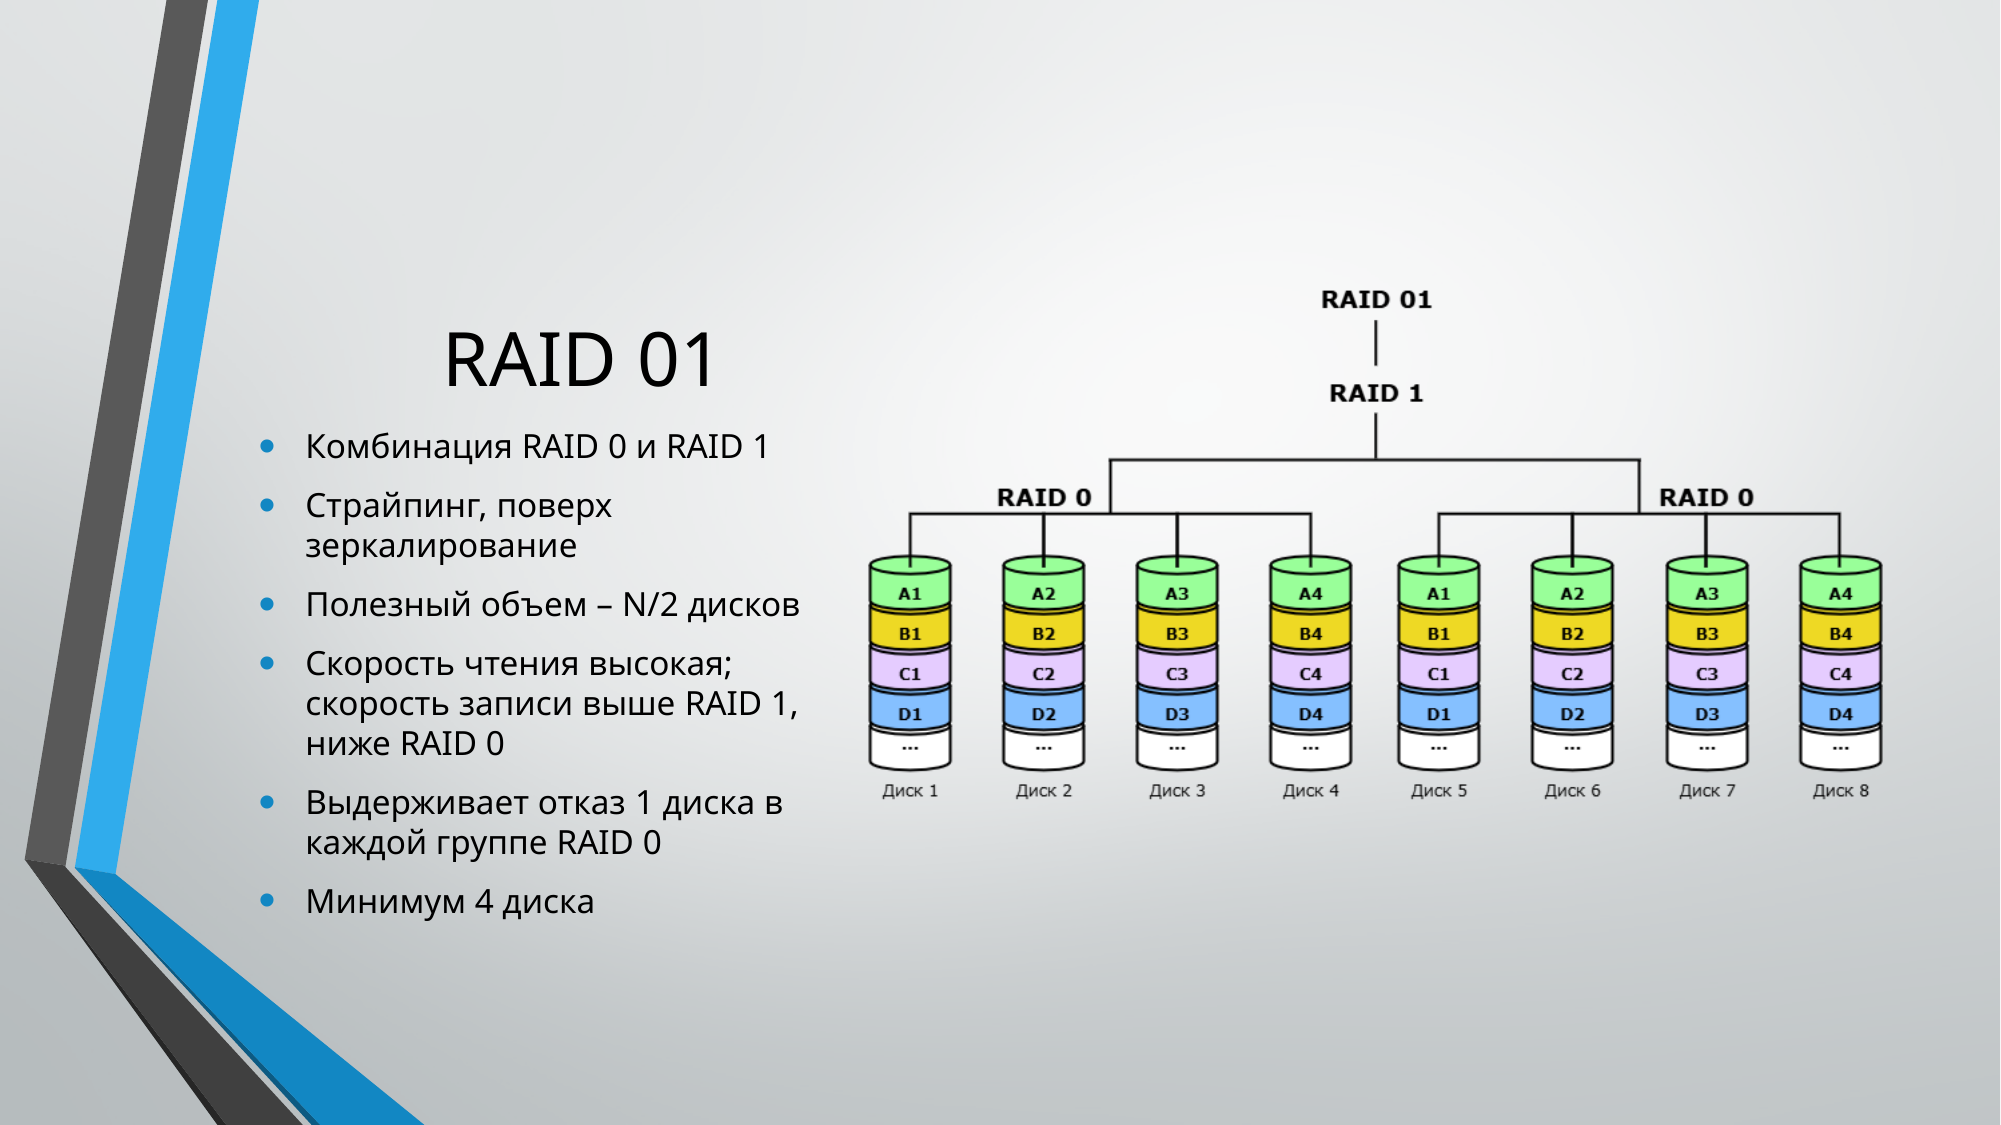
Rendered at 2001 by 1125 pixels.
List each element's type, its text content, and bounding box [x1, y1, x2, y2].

title RAID 01 [243, 296, 863, 408]
list Комбинация RAID 0 и RAID 1 Страйпинг, поверх зеркалирование Полезный объем – N/2 дисков Скорость чтения высокая; скорость записи выше RAID 1, ниже RAID 0 Выдерживает отказ 1 диска в каждой группе RAID 0 Минимум 4 диска [243, 408, 864, 938]
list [863, 252, 1888, 810]
